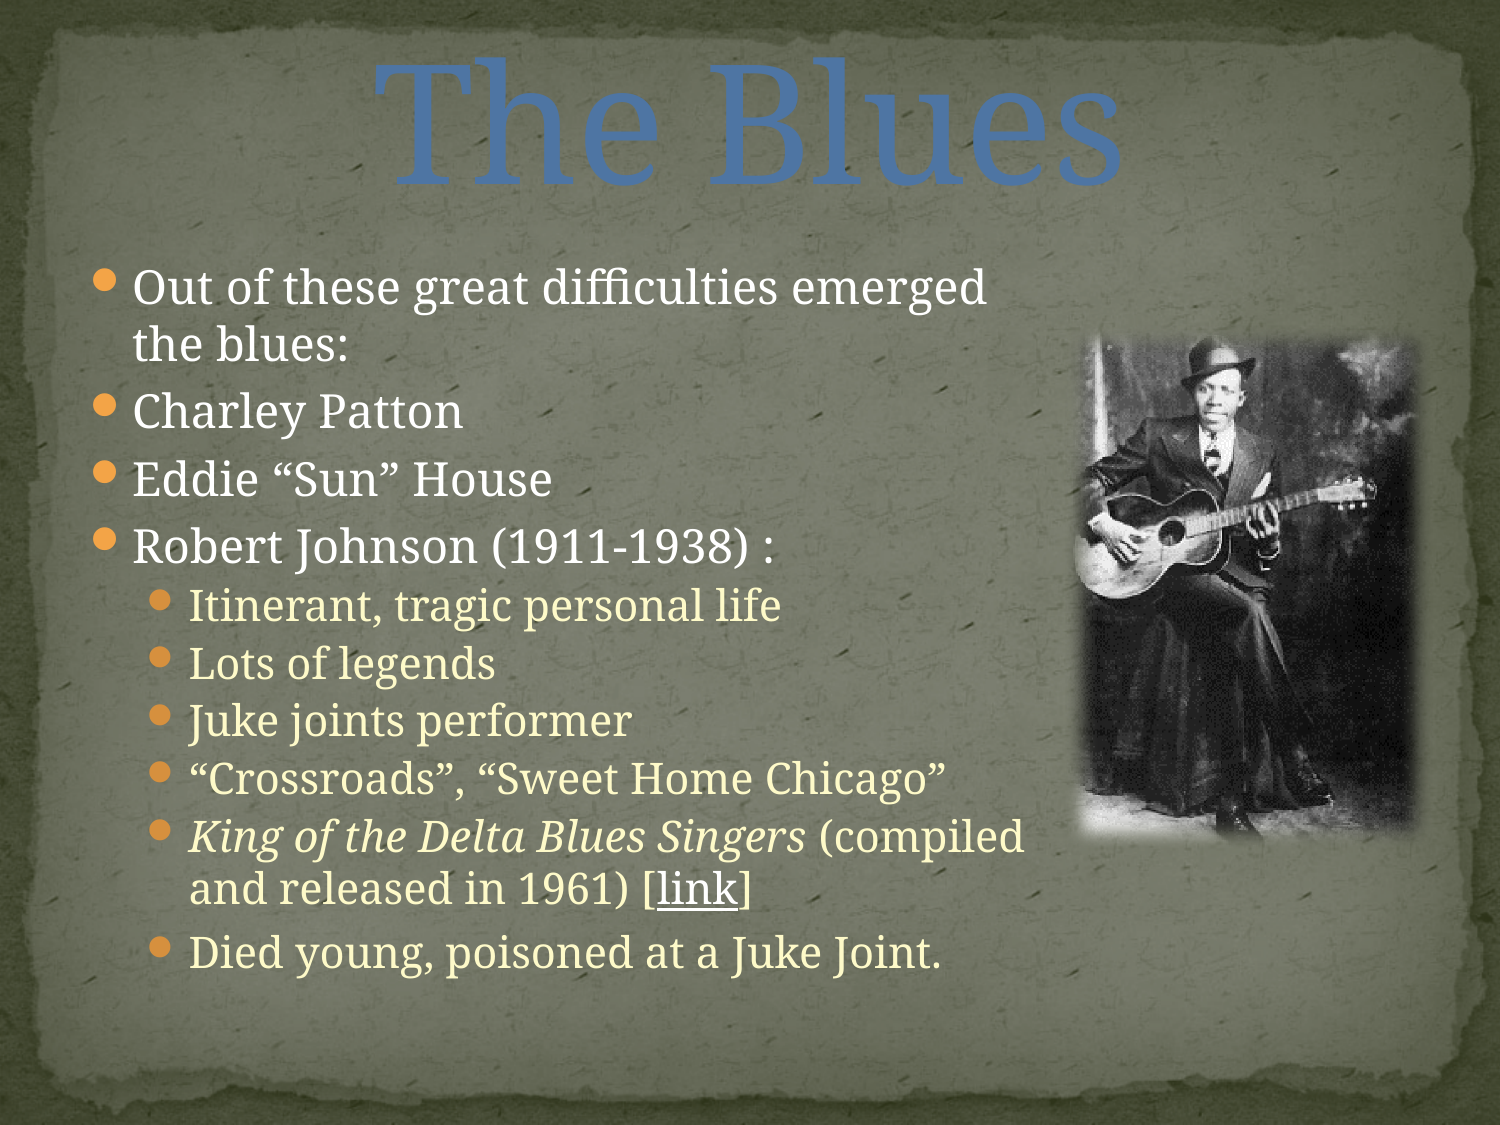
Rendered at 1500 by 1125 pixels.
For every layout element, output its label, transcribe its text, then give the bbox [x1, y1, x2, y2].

picture [1066, 326, 1433, 849]
list Out of these great difficulties emerged the blues: Charley Patton Eddie “Sun” House Robert Johnson (1911-1938) : Itinerant, tragic personal life Lots of legends Juke joints performer “Crossroads”, “Sweet Home Chicago” King of the Delta Blues Singers (compiled and released in 1961) [link] Died young, poisoned at a Juke Joint. [75, 249, 1050, 1000]
title The Blues [74, 24, 1425, 225]
